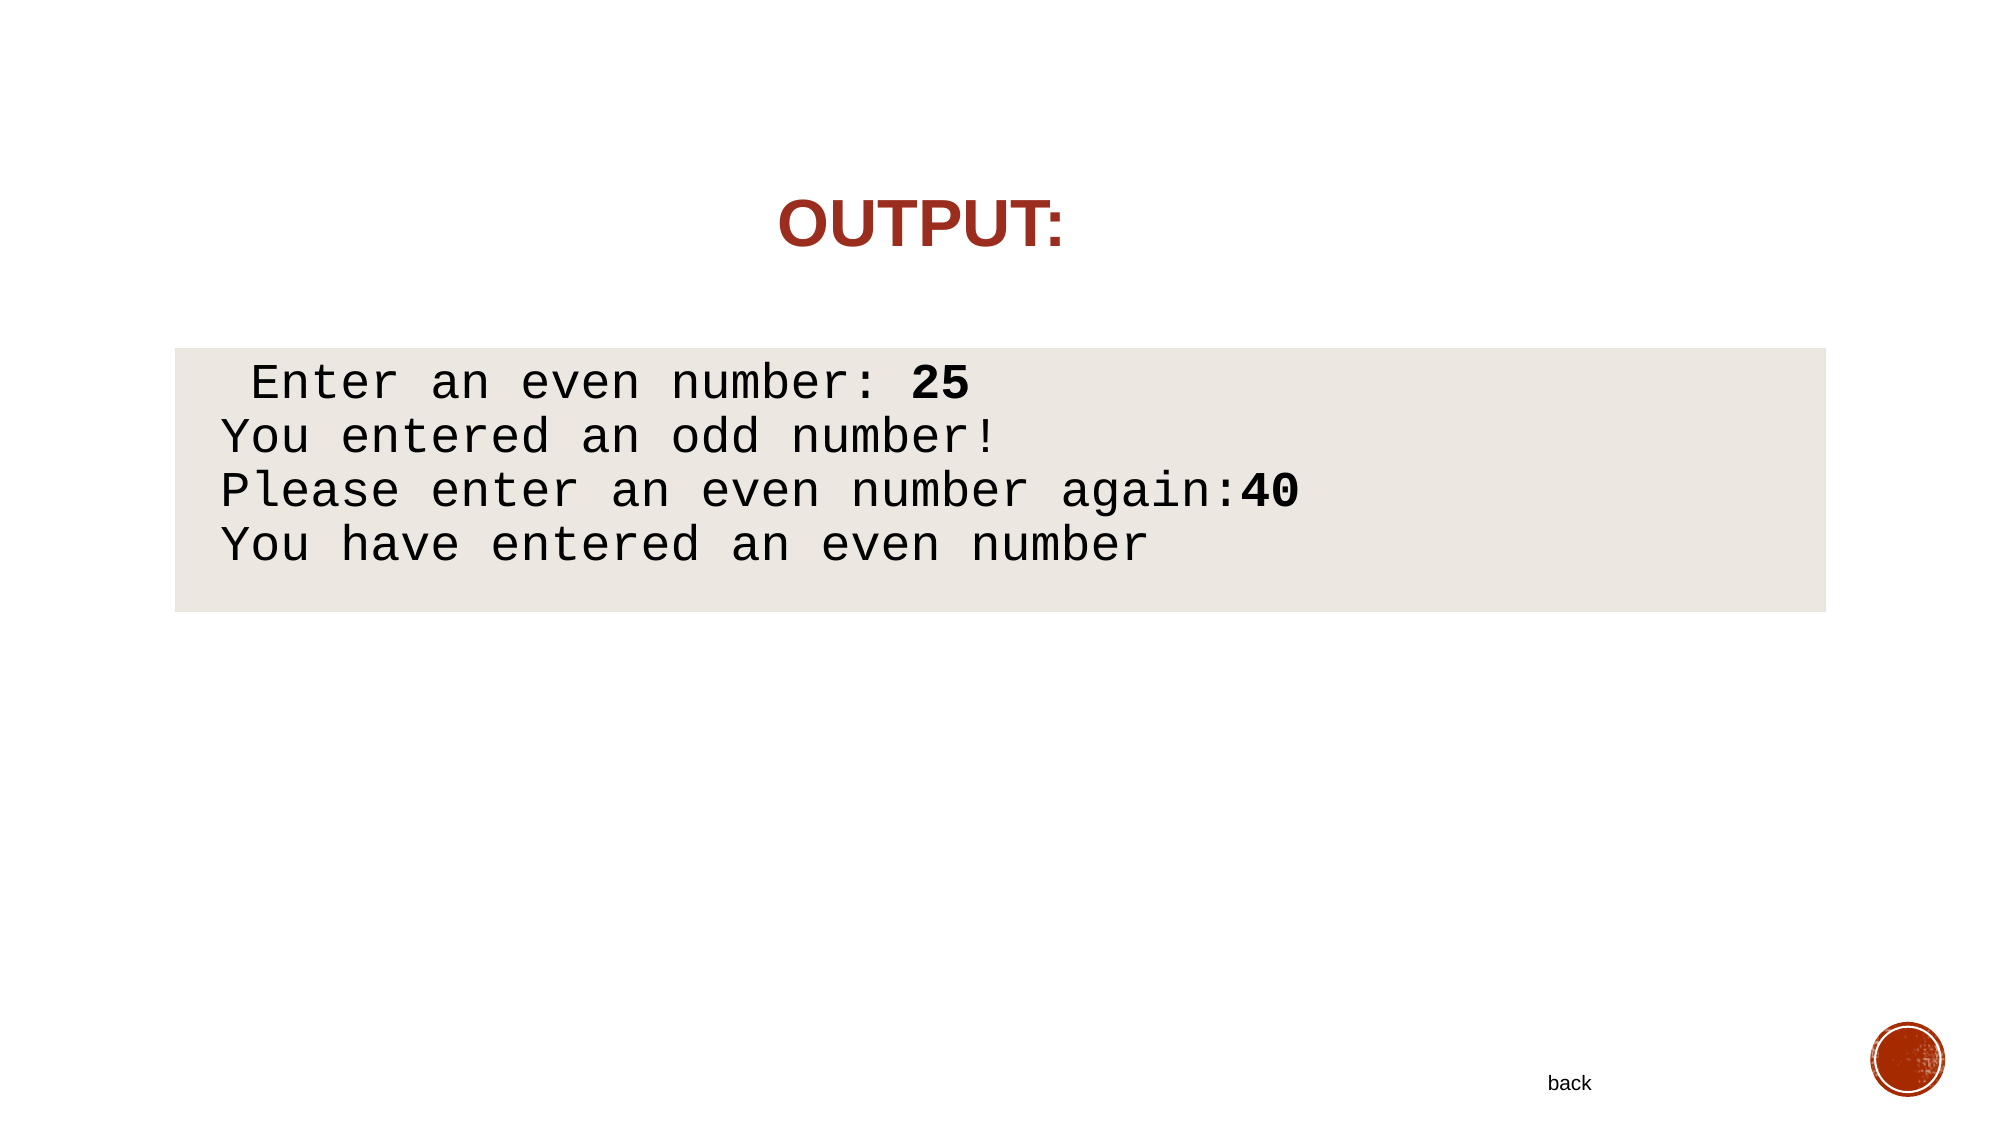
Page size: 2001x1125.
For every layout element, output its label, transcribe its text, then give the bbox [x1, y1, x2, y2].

list Enter an even number: 25 You entered an odd number! Please enter an even number again:40 You have entered an even number [175, 348, 1826, 612]
text_box back [1533, 1062, 1720, 1103]
text_box OUTPUT: [762, 187, 1275, 267]
